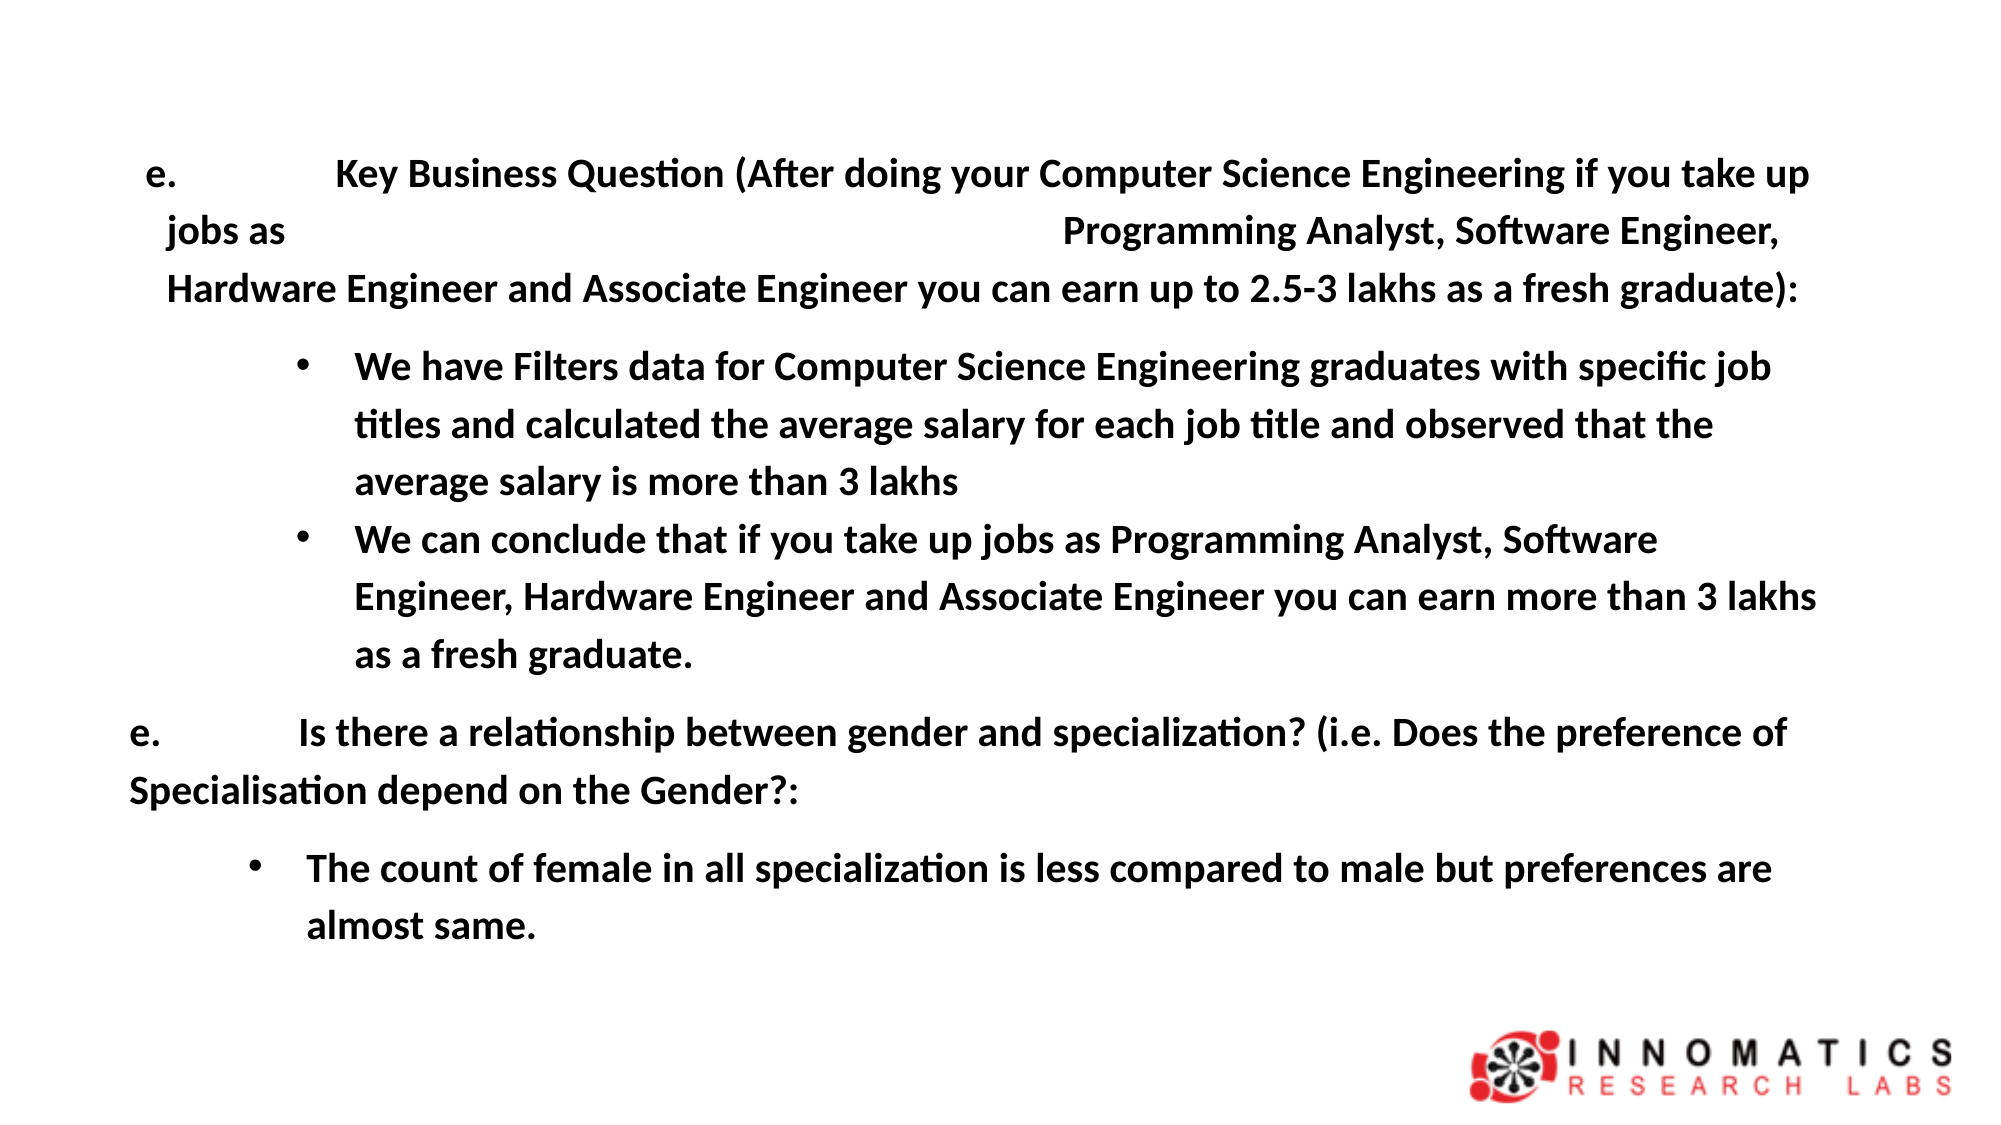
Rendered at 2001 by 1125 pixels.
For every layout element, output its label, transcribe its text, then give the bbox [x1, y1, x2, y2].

list e. Key Business Question (After doing your Computer Science Engineering if you take up jobs as Programming Analyst, Software Engineer, Hardware Engineer and Associate Engineer you can earn up to 2.5-3 lakhs as a fresh graduate): We have Filters data for Computer Science Engineering graduates with specific job titles and calculated the average salary for each job title and observed that the average salary is more than 3 lakhs We can conclude that if you take up jobs as Programming Analyst, Software Engineer, Hardware Engineer and Associate Engineer you can earn more than 3 lakhs as a fresh graduate. e. Is there a relationship between gender and specialization? (i.e. Does the preference of Specialisation depend on the Gender?: The count of female in all specialization is less compared to male but preferences are almost same. [114, 130, 1840, 1039]
picture [1445, 1014, 1975, 1125]
